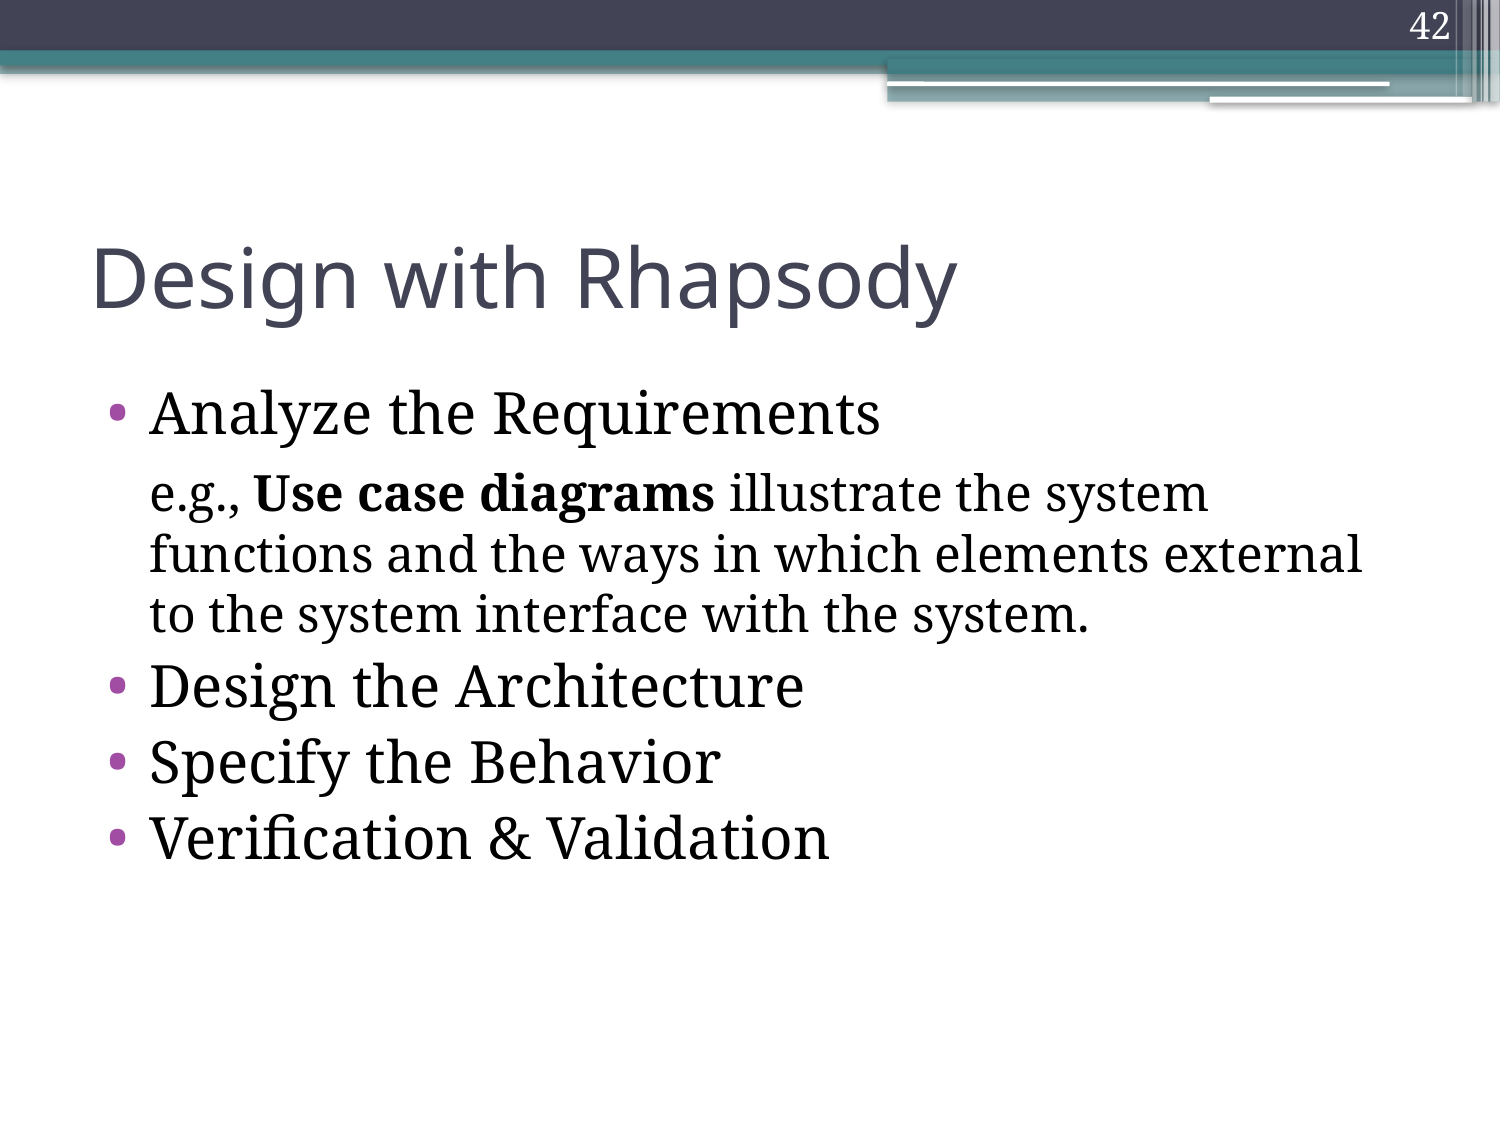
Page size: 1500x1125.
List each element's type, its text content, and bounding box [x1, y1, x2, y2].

slide_number 42 [1341, 0, 1466, 61]
title Design with Rhapsody [75, 187, 1425, 363]
list Analyze the Requirements e.g., Use case diagrams illustrate the system functions and the ways in which elements external to the system interface with the system. Design the Architecture Specify the Behavior Verification & Validation [75, 368, 1425, 1079]
